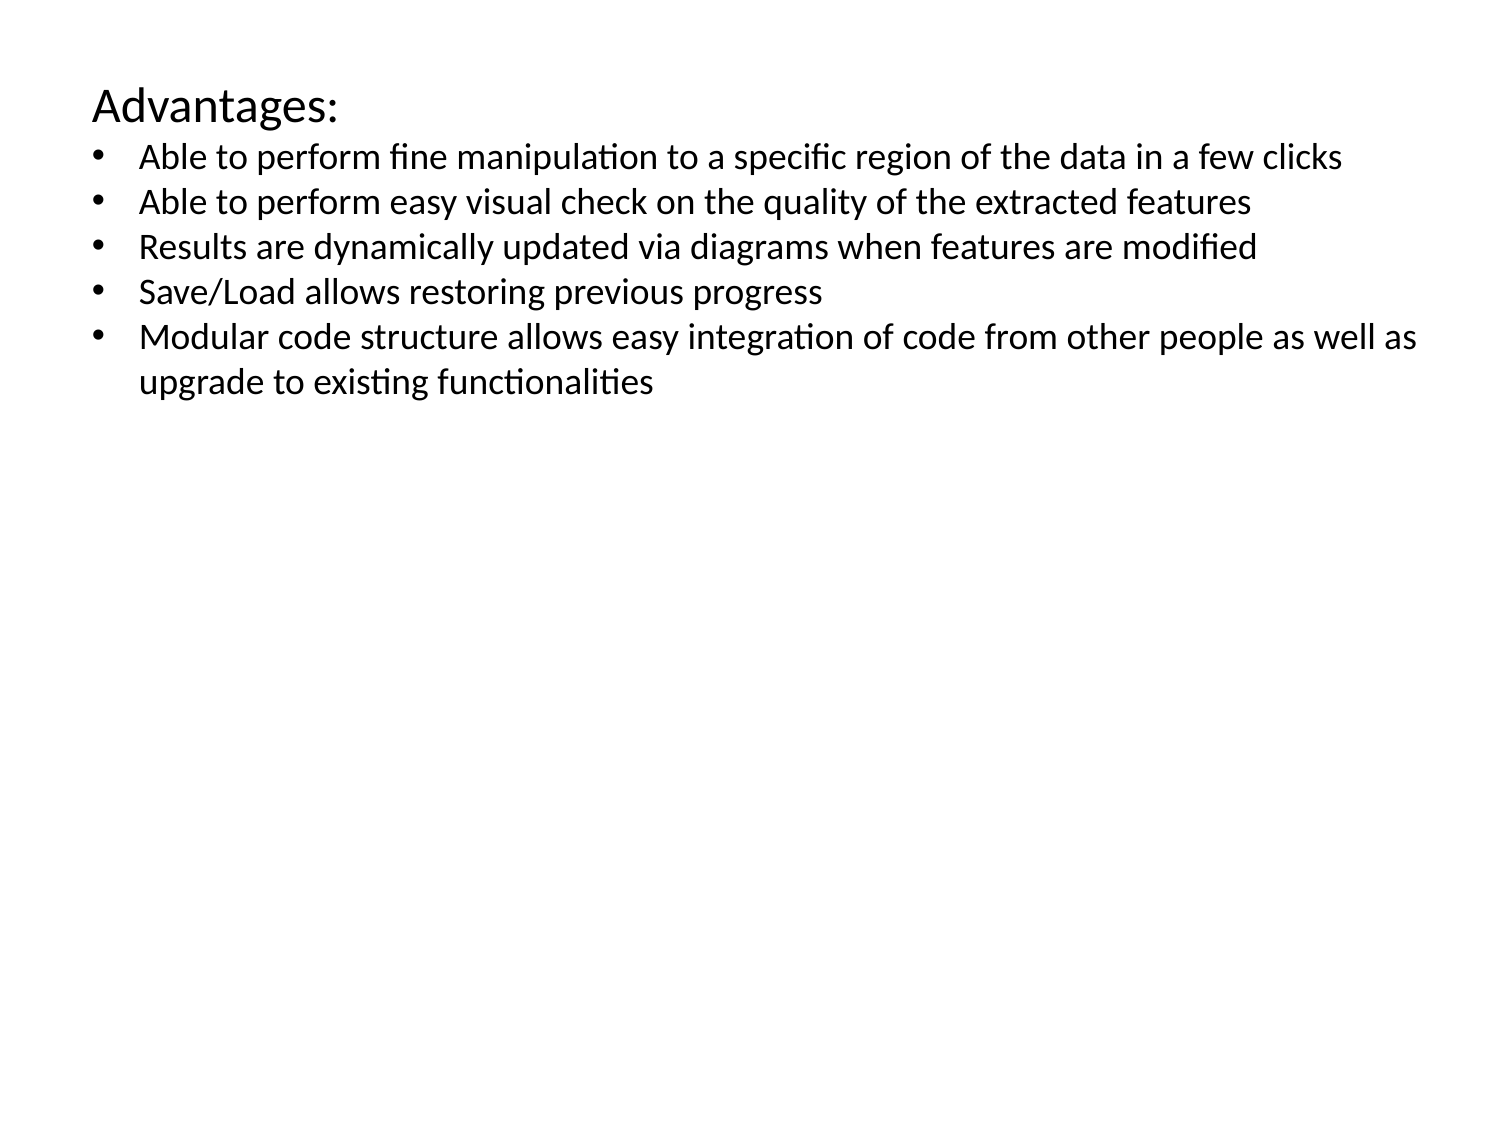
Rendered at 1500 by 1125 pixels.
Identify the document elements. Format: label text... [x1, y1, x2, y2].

text_box Advantages: Able to perform fine manipulation to a specific region of the data in a few clicks Able to perform easy visual check on the quality of the extracted features Results are dynamically updated via diagrams when features are modified Save/Load allows restoring previous progress Modular code structure allows easy integration of code from other people as well as upgrade to existing functionalities [77, 64, 1436, 410]
